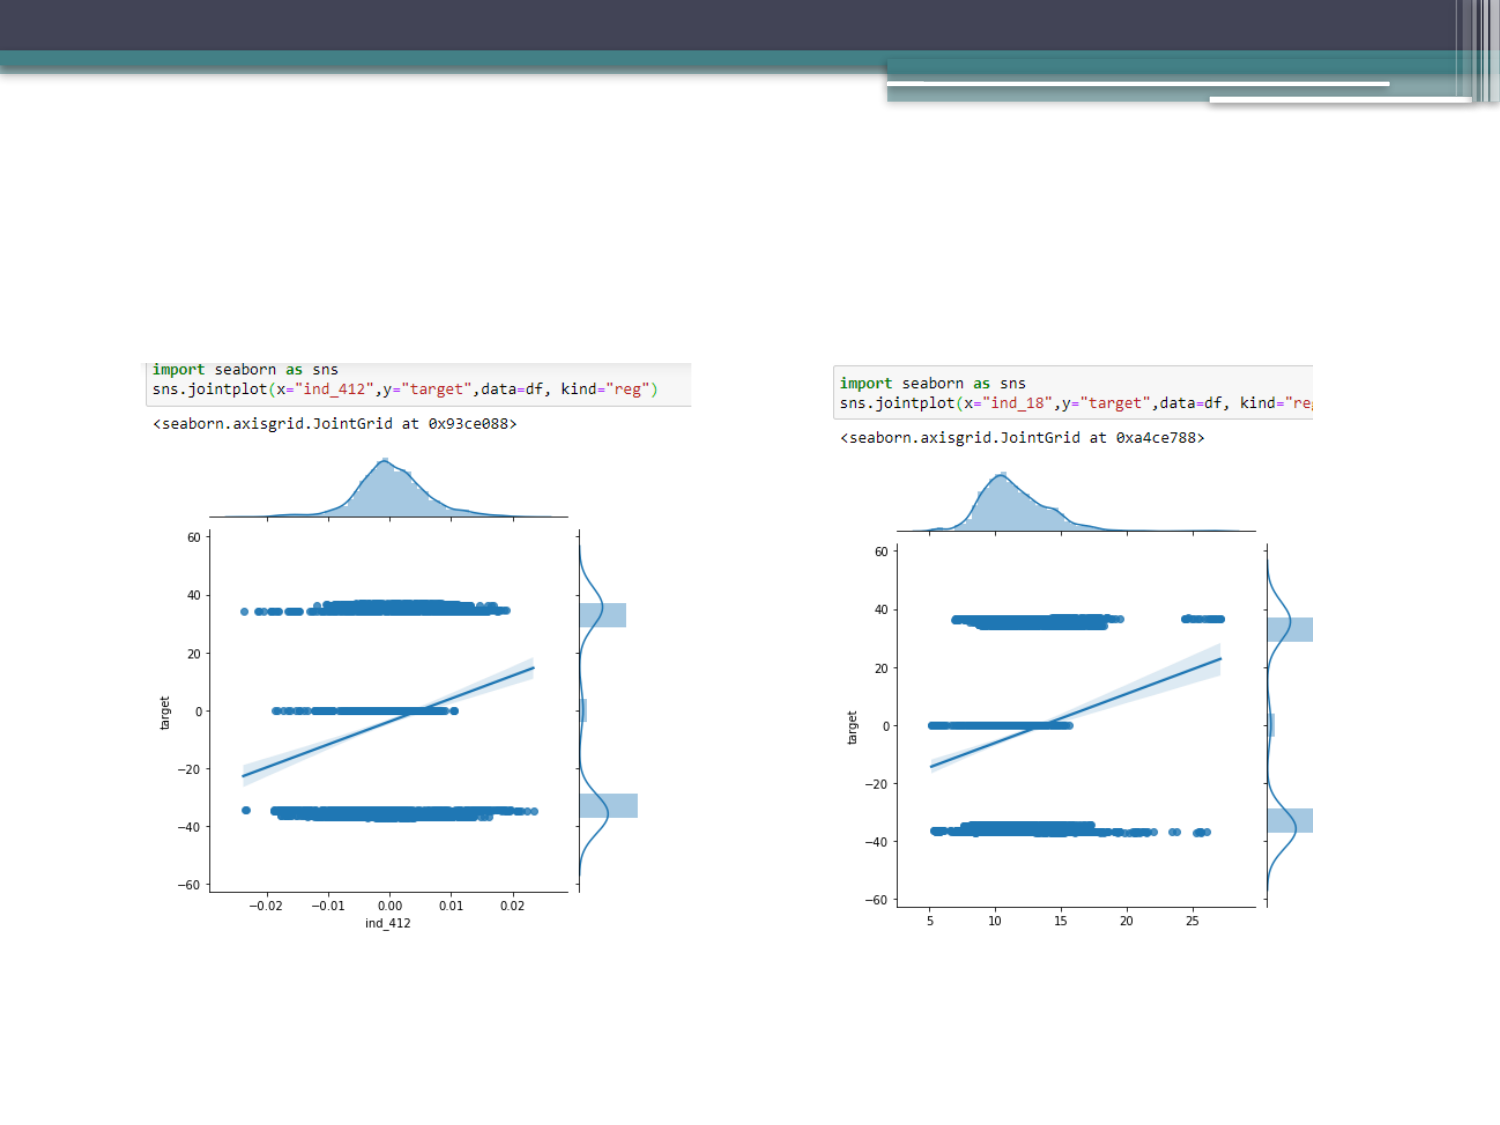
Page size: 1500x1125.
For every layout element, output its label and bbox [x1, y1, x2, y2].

picture [831, 363, 1313, 930]
list [140, 362, 692, 938]
